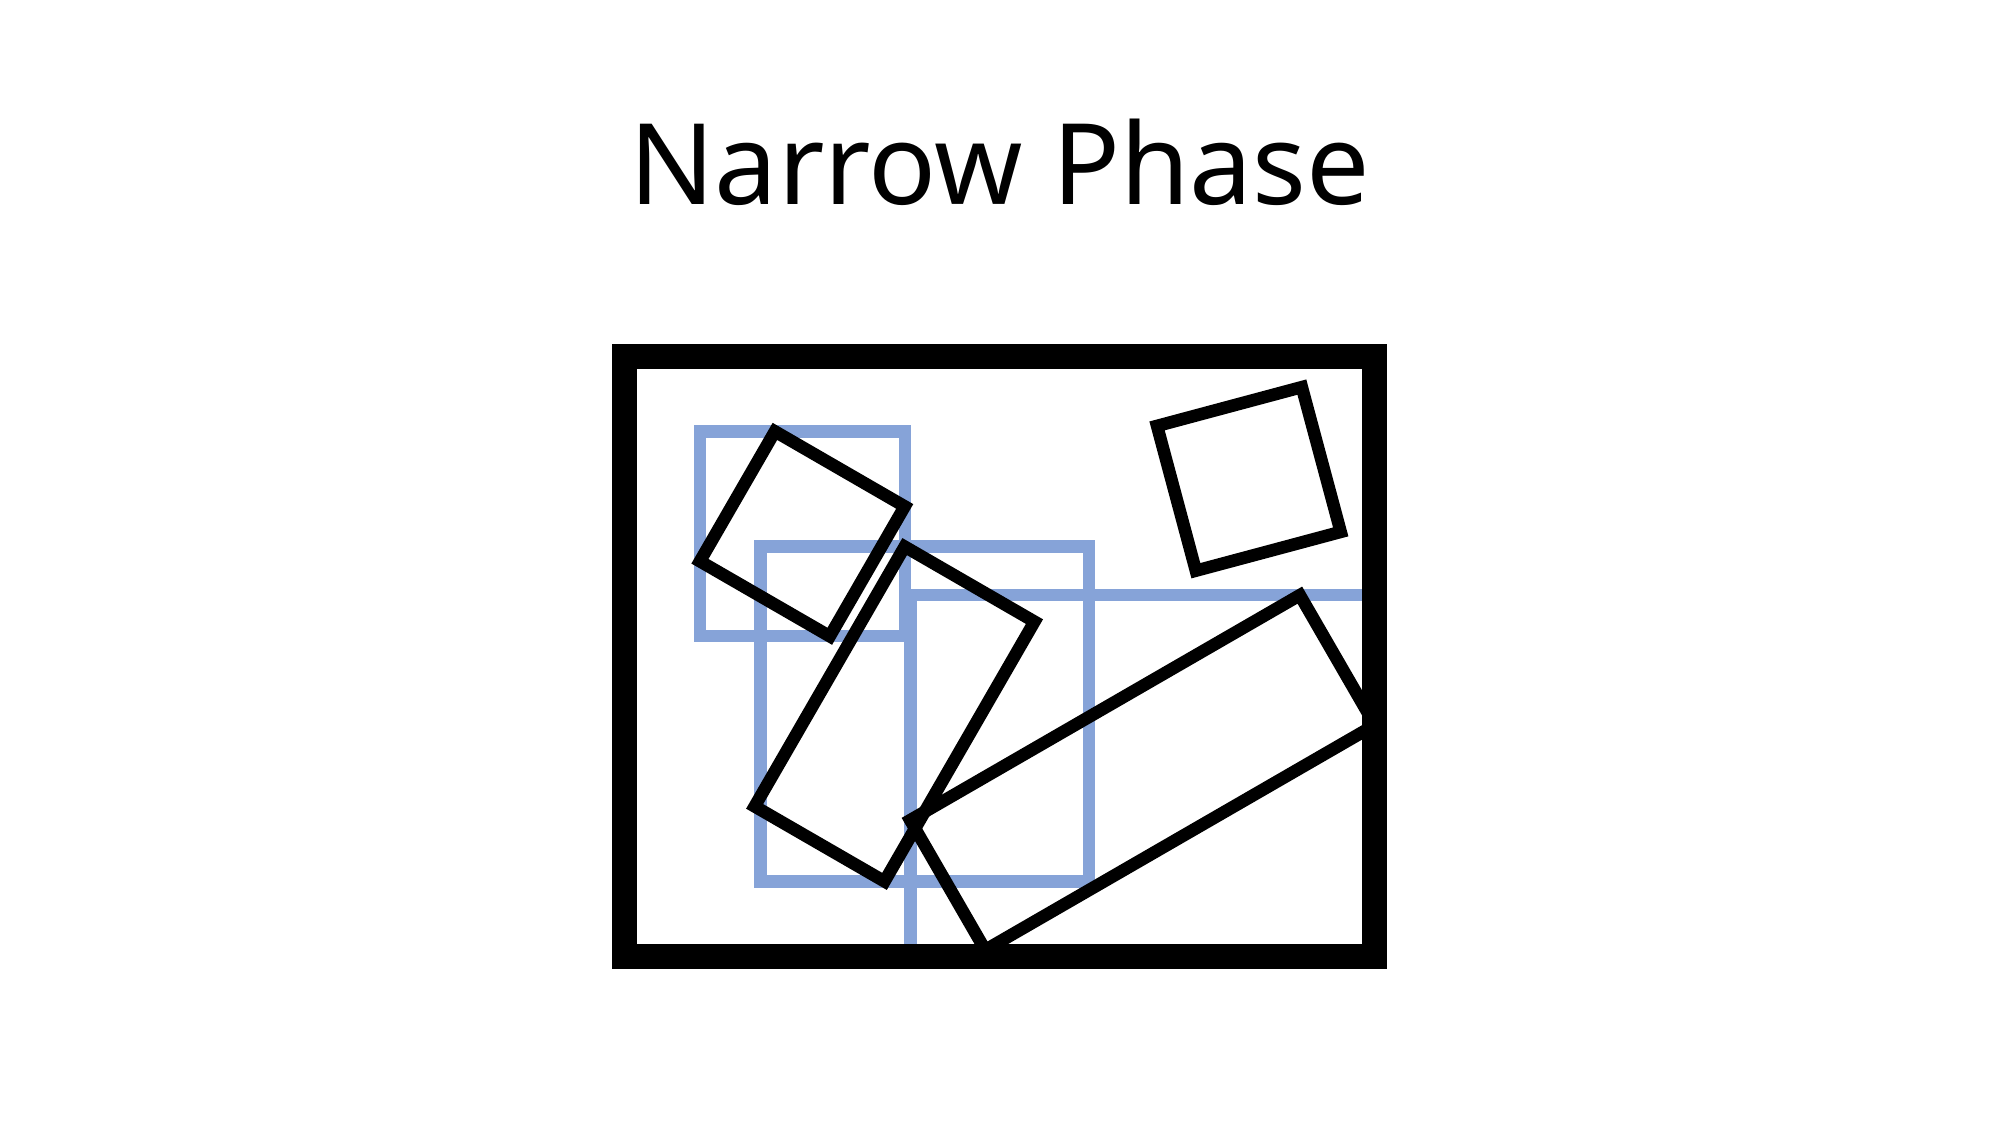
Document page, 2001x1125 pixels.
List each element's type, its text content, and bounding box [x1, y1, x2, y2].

text_box [624, 355, 1376, 957]
title Narrow Phase [137, 59, 1863, 278]
